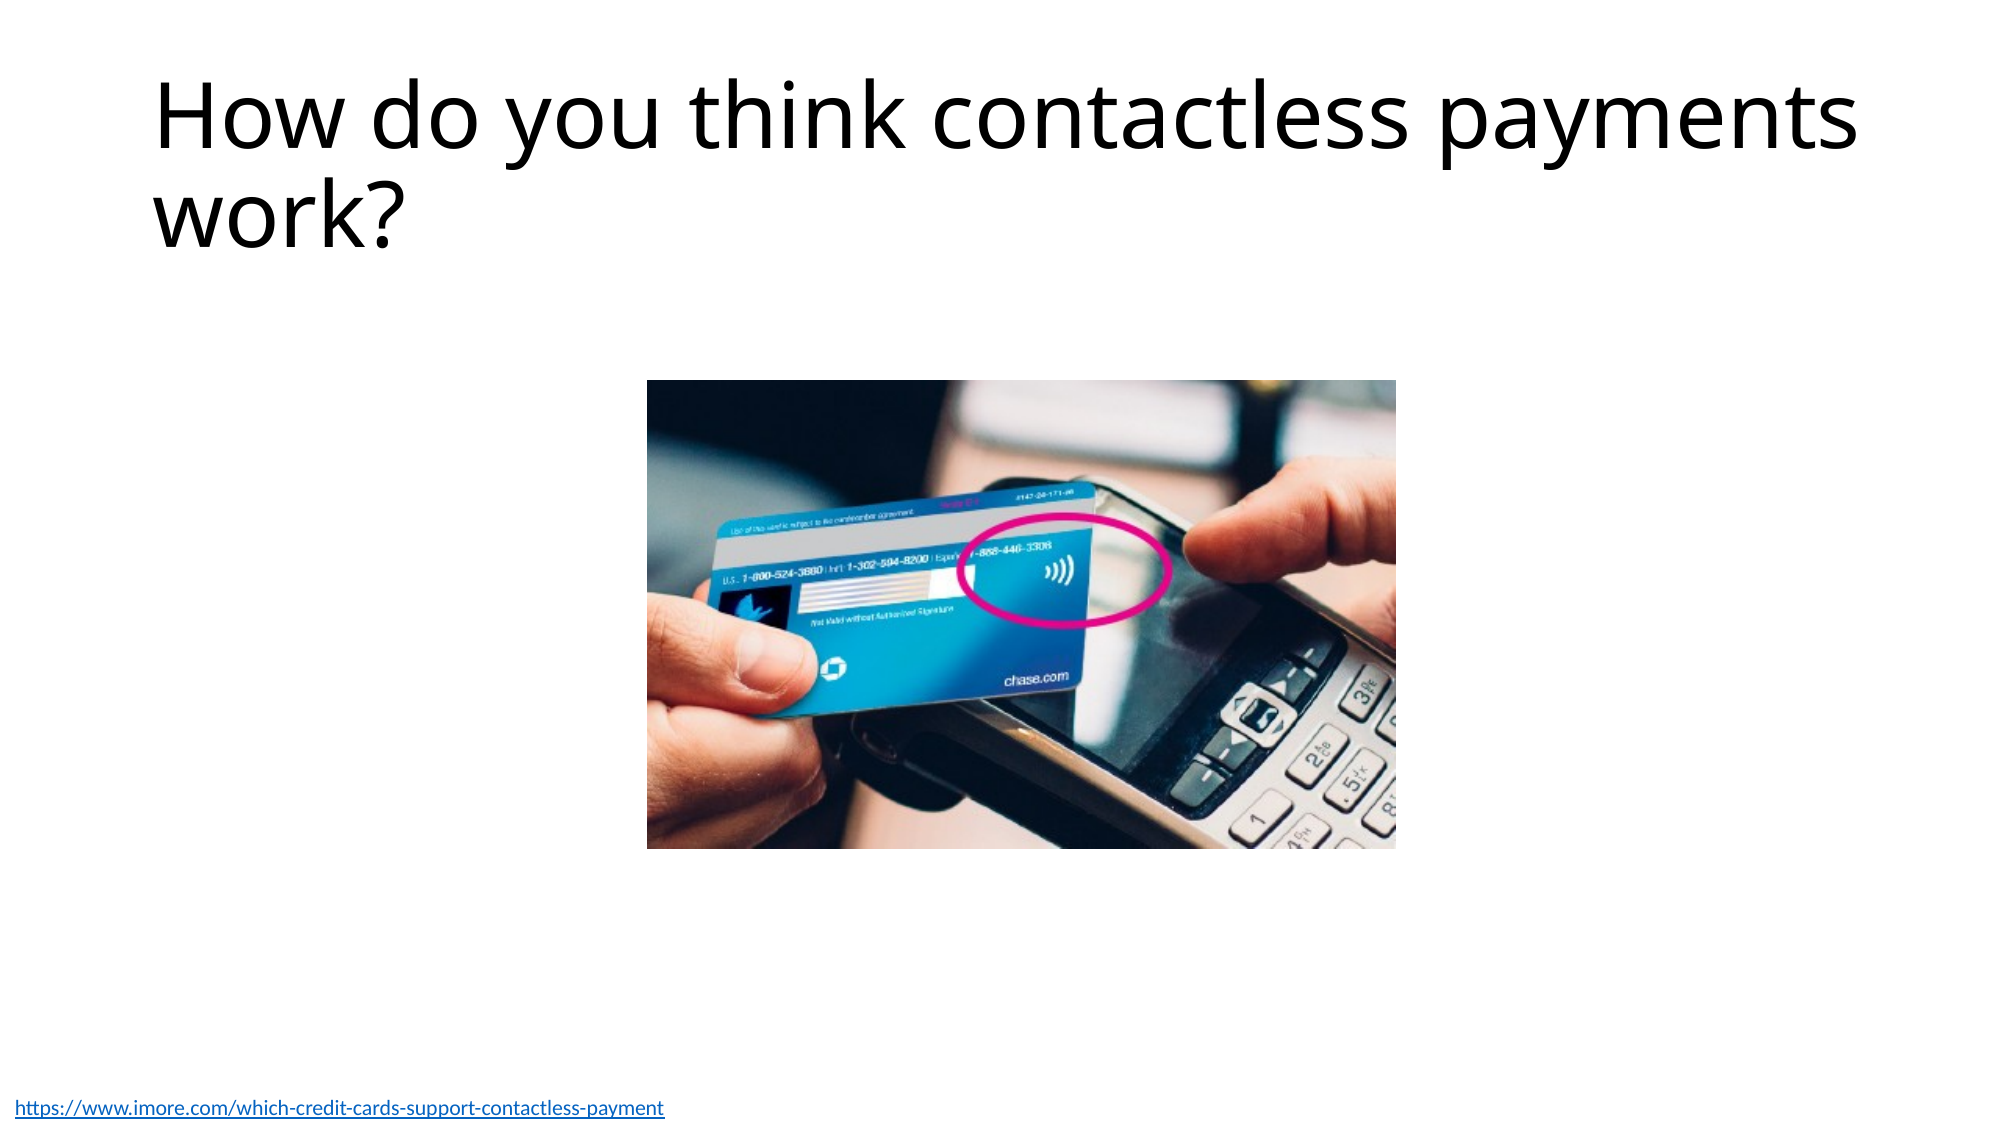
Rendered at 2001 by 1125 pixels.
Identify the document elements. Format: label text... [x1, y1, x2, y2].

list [647, 380, 1396, 850]
title How do you think contactless payments work? [137, 59, 1906, 278]
text_box https://www.imore.com/which-credit-cards-support-contactless-payment [0, 1086, 1000, 1125]
